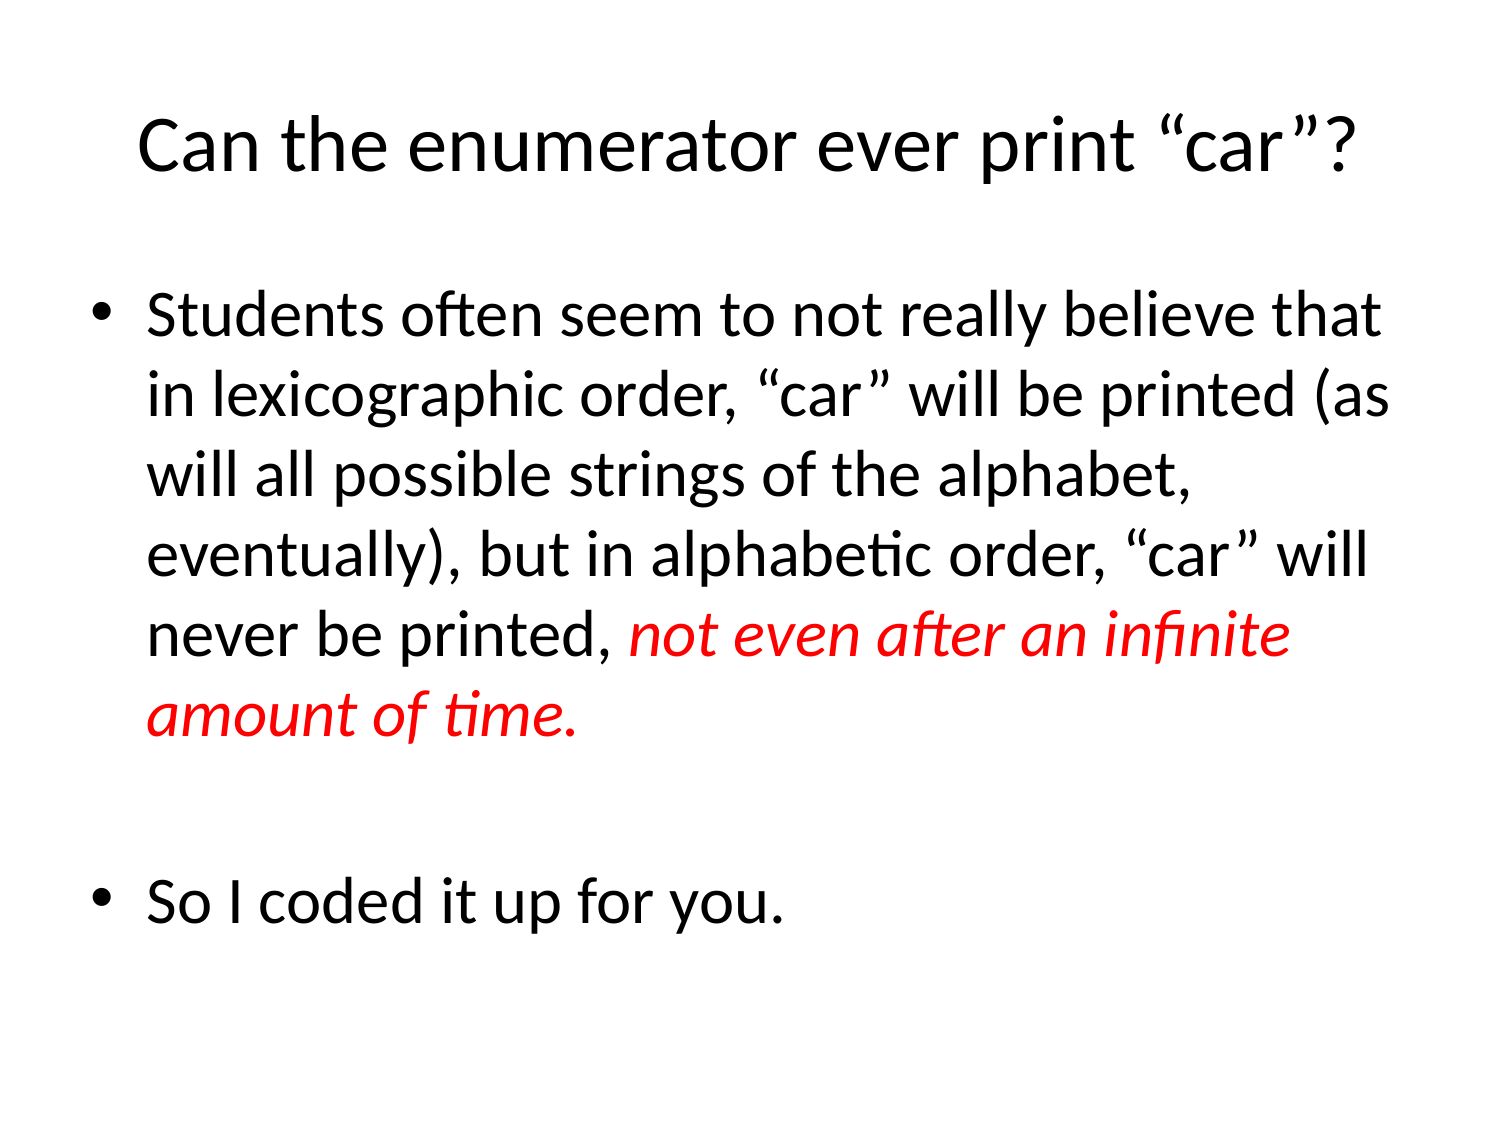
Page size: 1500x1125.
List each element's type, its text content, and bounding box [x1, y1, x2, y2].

title Can the enumerator ever print “car”? [75, 45, 1425, 233]
list Students often seem to not really believe that in lexicographic order, “car” will be printed (as will all possible strings of the alphabet, eventually), but in alphabetic order, “car” will never be printed, not even after an infinite amount of time. So I coded it up for you. [75, 262, 1425, 1005]
